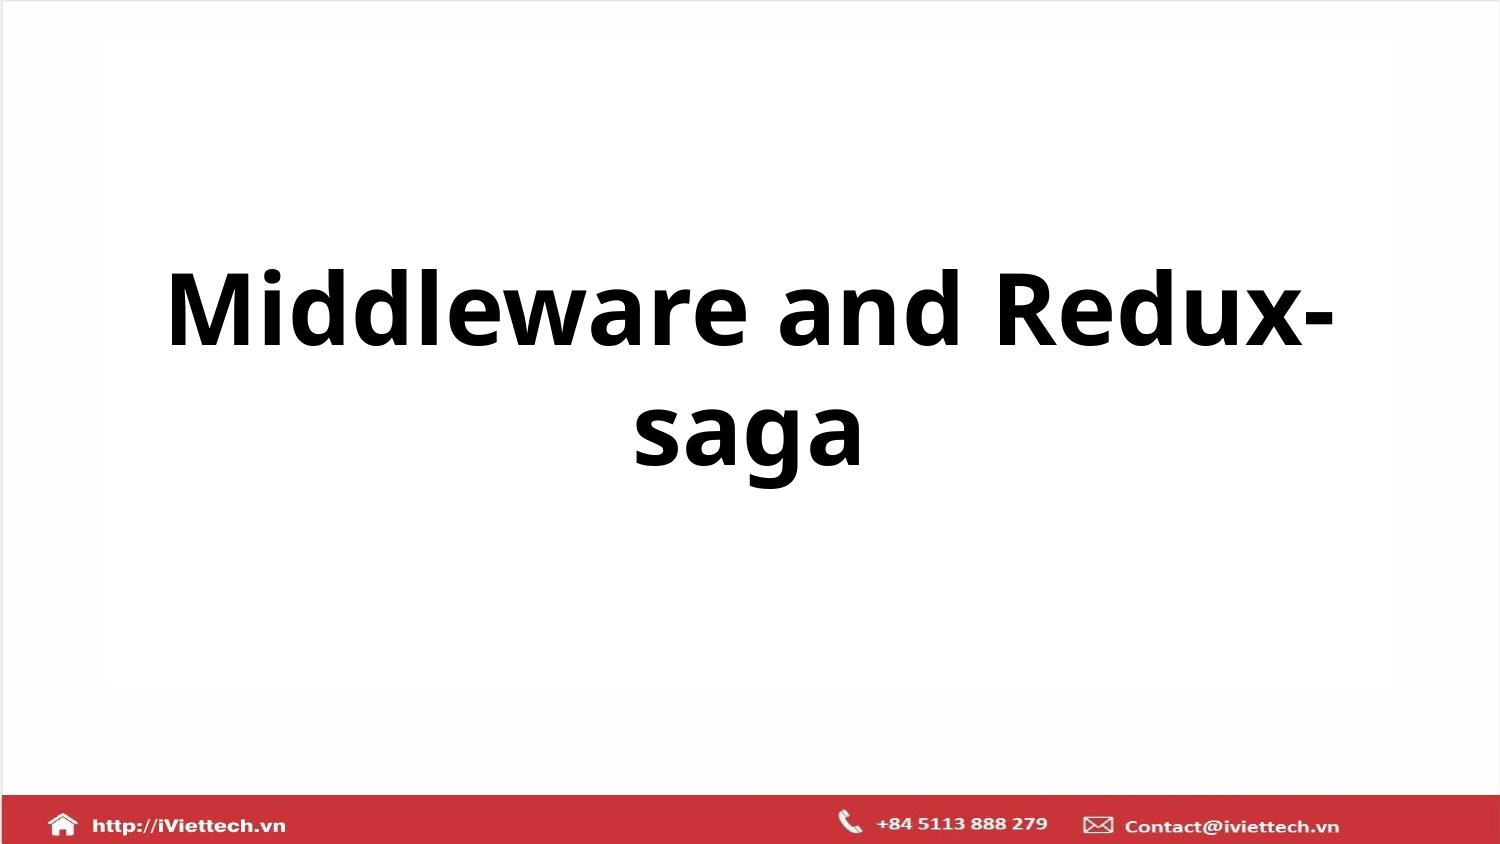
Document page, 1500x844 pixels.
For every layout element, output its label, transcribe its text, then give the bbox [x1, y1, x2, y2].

title Middleware and Redux-saga [101, 222, 1399, 509]
picture [0, 0, 1500, 844]
